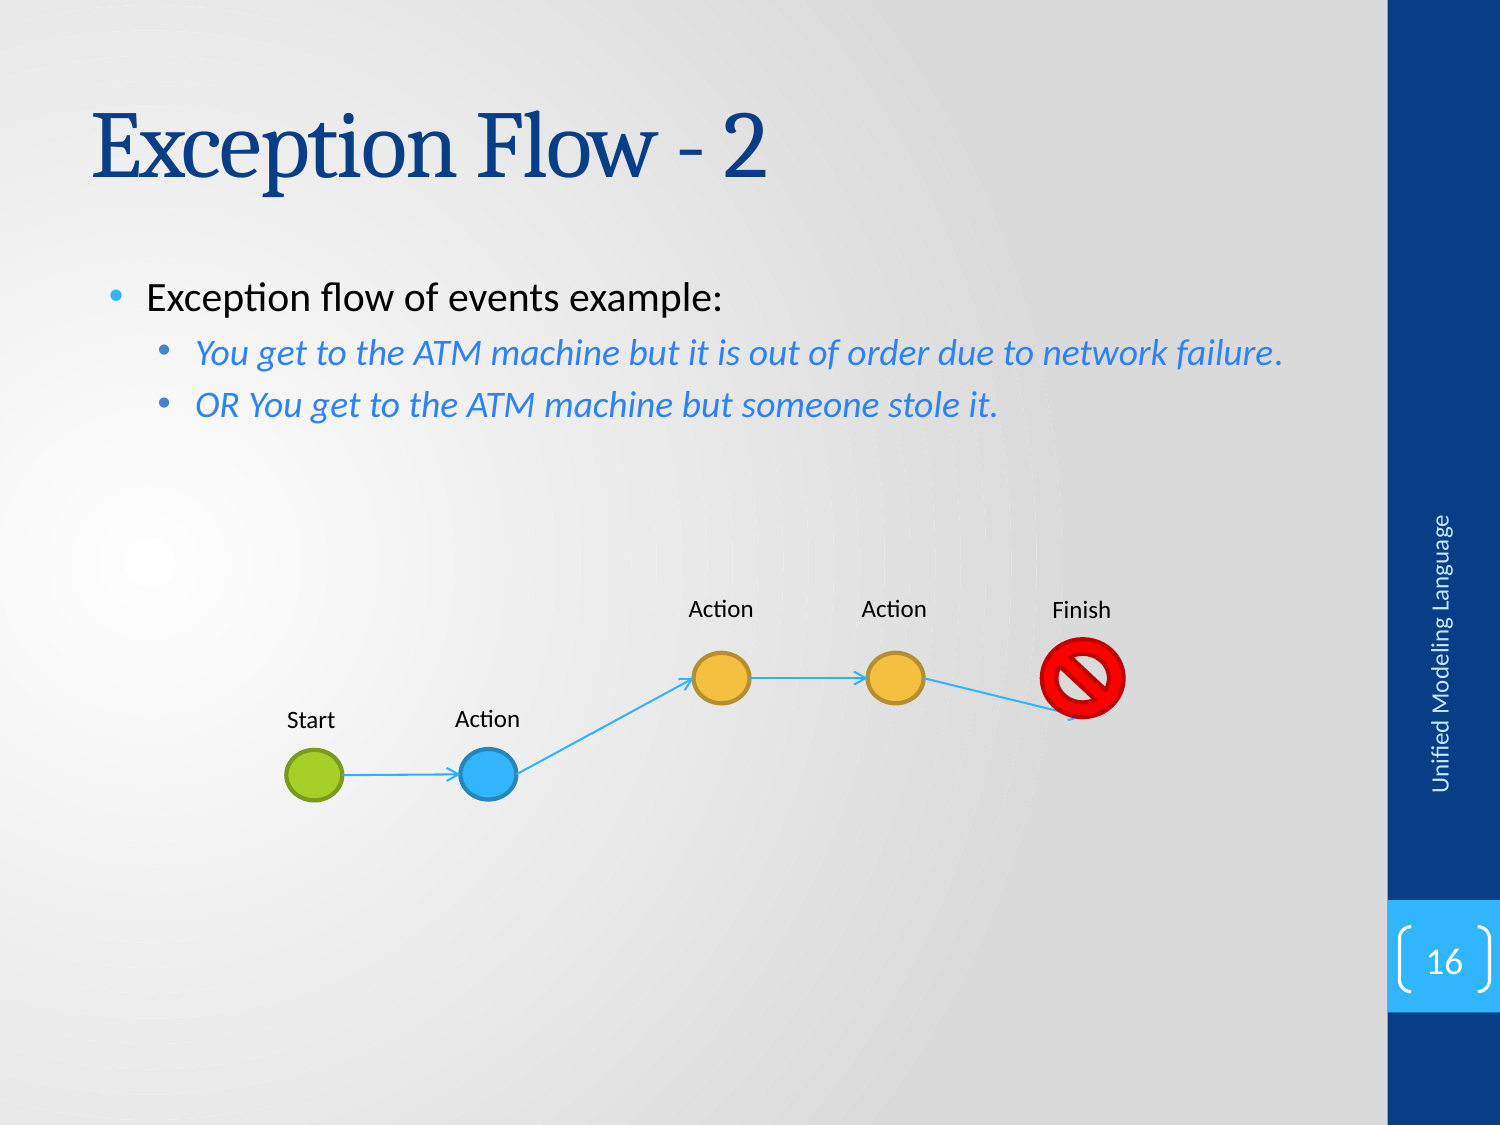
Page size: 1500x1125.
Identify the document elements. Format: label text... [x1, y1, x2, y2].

title Exception Flow - 2 [75, 45, 1325, 233]
slide_number 16 [1397, 925, 1492, 994]
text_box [271, 584, 1127, 801]
list Exception flow of events example: You get to the ATM machine but it is out of order due to network failure. OR You get to the ATM machine but someone stole it. [75, 262, 1325, 1050]
footer Unified Modeling Language [1408, 500, 1469, 889]
